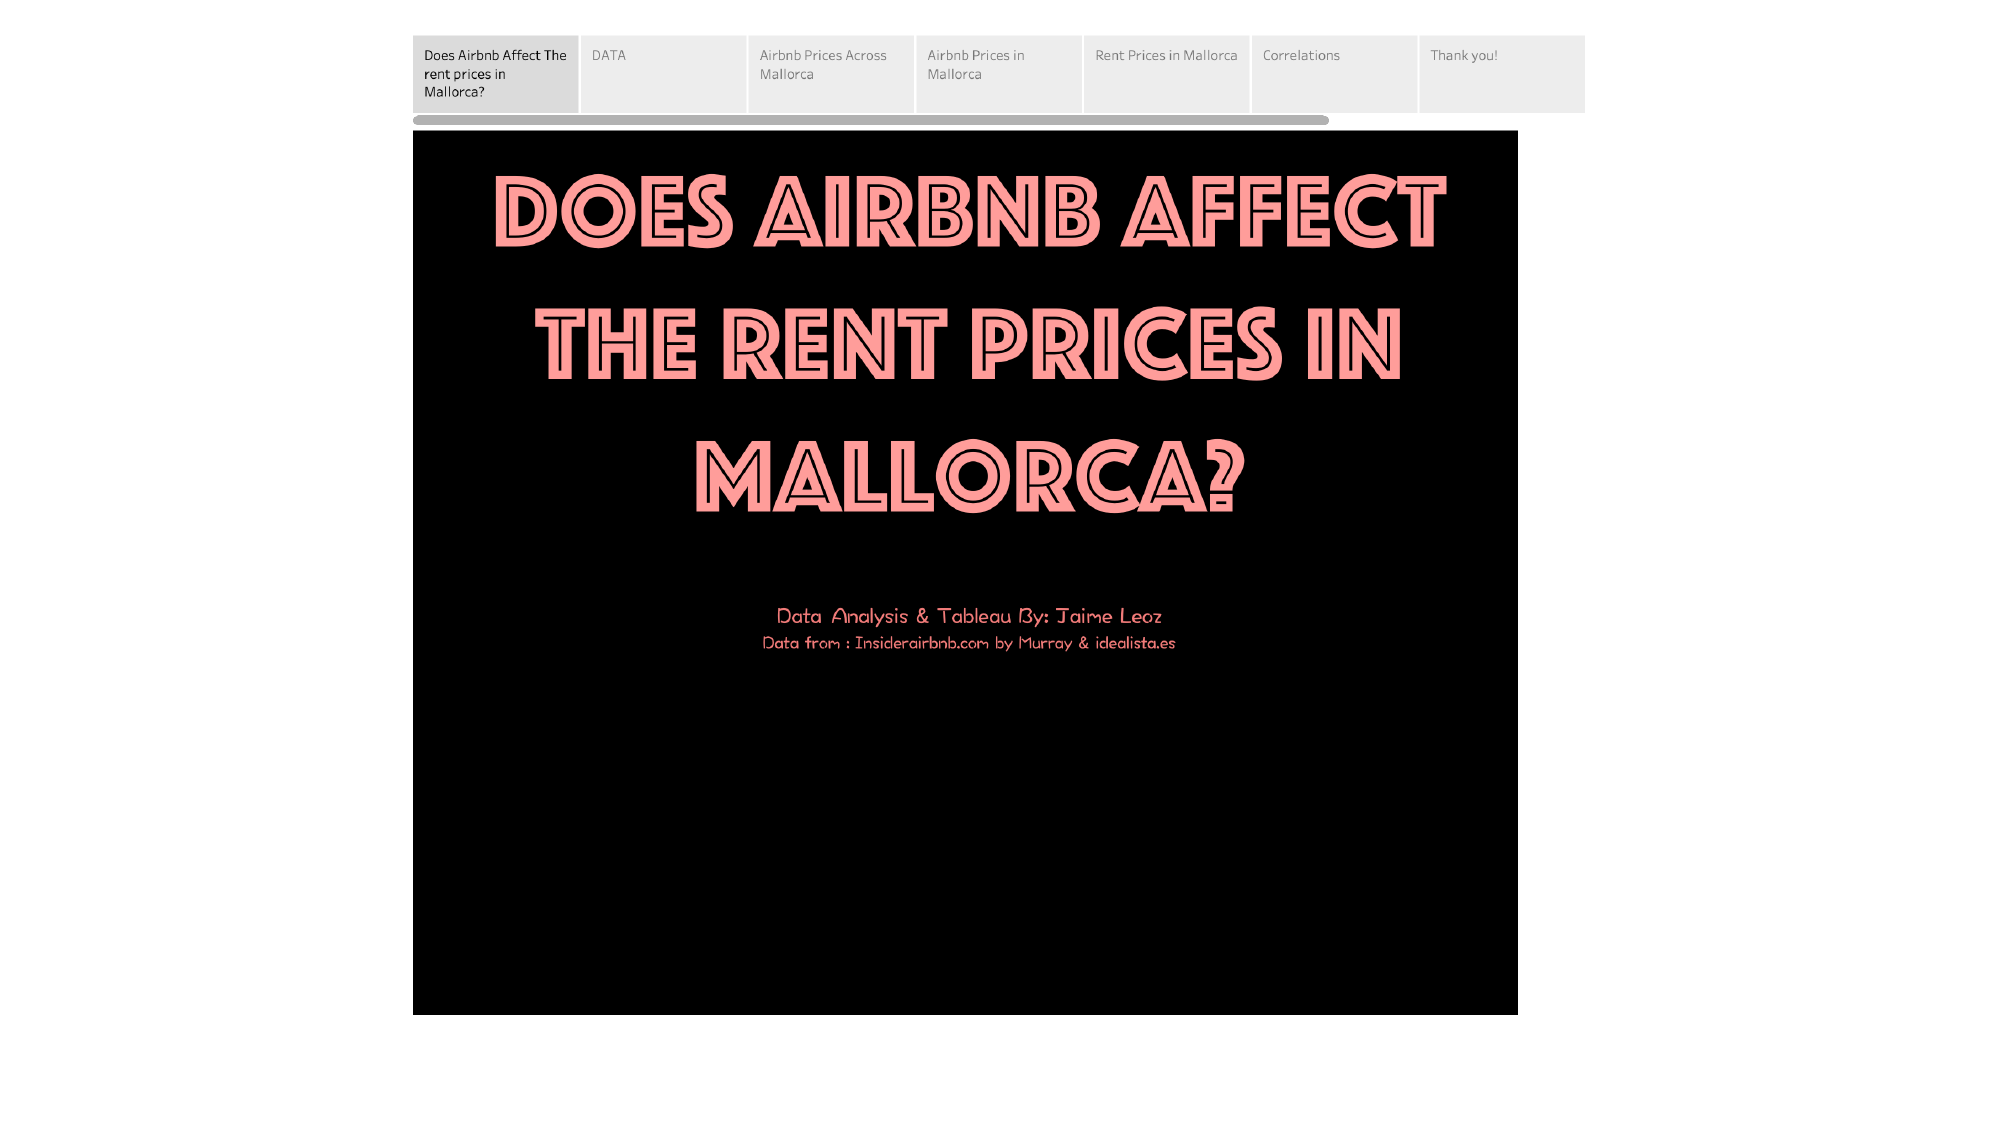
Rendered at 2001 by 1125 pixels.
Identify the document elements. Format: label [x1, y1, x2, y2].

picture [404, 0, 1596, 1125]
